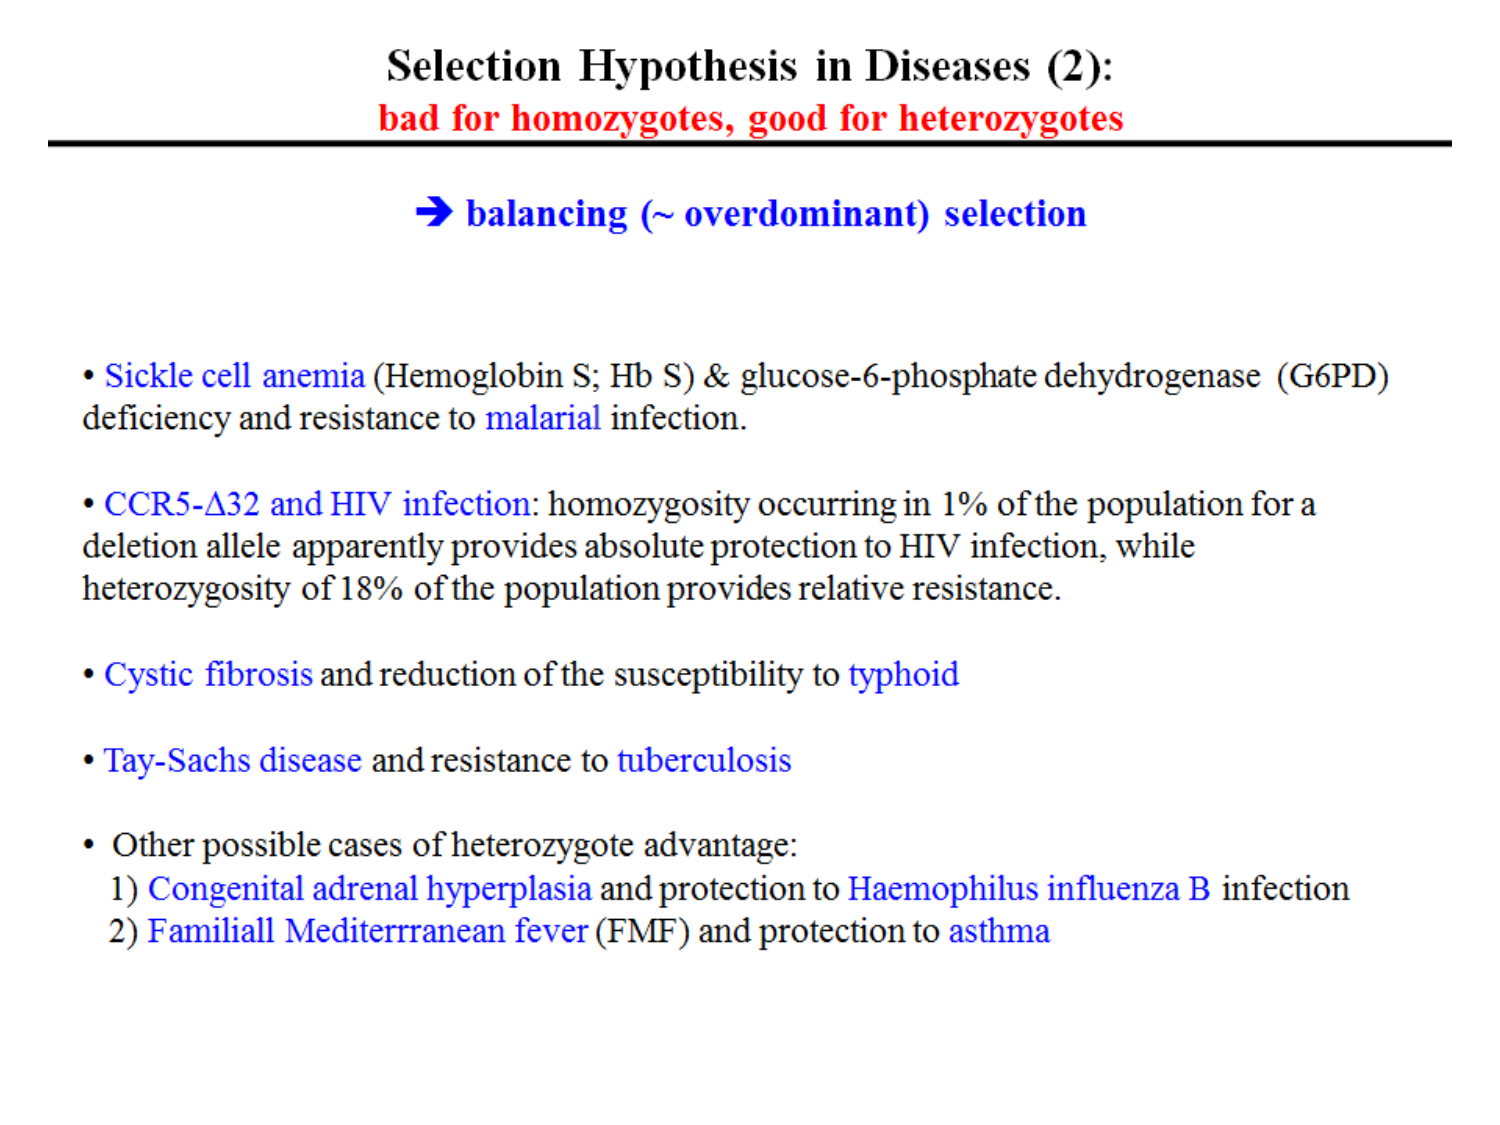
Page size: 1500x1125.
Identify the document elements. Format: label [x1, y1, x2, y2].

picture [48, 34, 1452, 1091]
